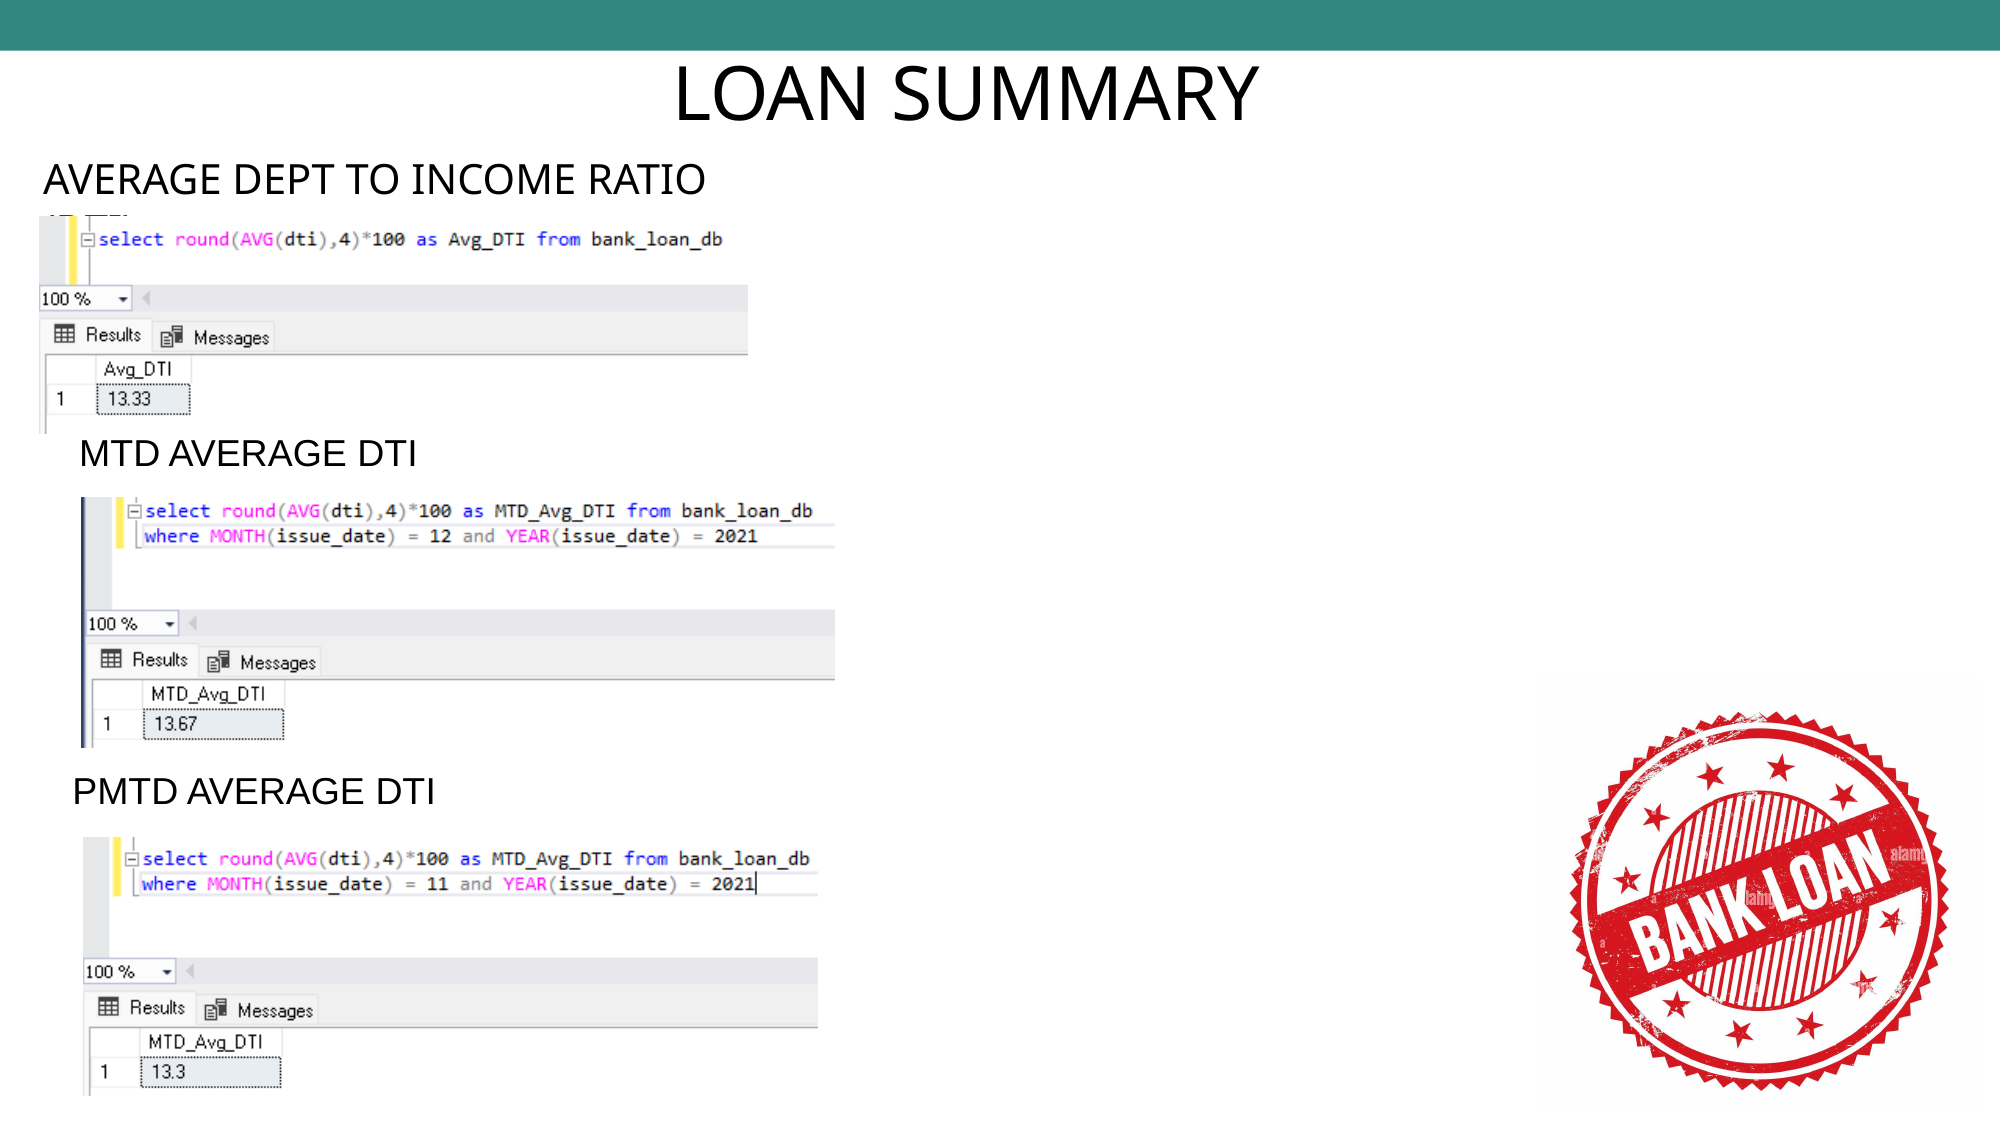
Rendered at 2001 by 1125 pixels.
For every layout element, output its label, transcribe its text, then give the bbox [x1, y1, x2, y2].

text_box PMTD AVERAGE DTI [57, 759, 810, 820]
text_box [0, 0, 2000, 52]
picture [81, 497, 835, 748]
picture [1535, 678, 1978, 1110]
picture [39, 216, 748, 434]
picture [83, 837, 818, 1096]
text_box AVERAGE DEPT TO INCOME RATIO (DTI) [28, 145, 802, 261]
text_box LOAN SUMMARY [495, 38, 1438, 144]
text_box MTD AVERAGE DTI [64, 421, 816, 482]
